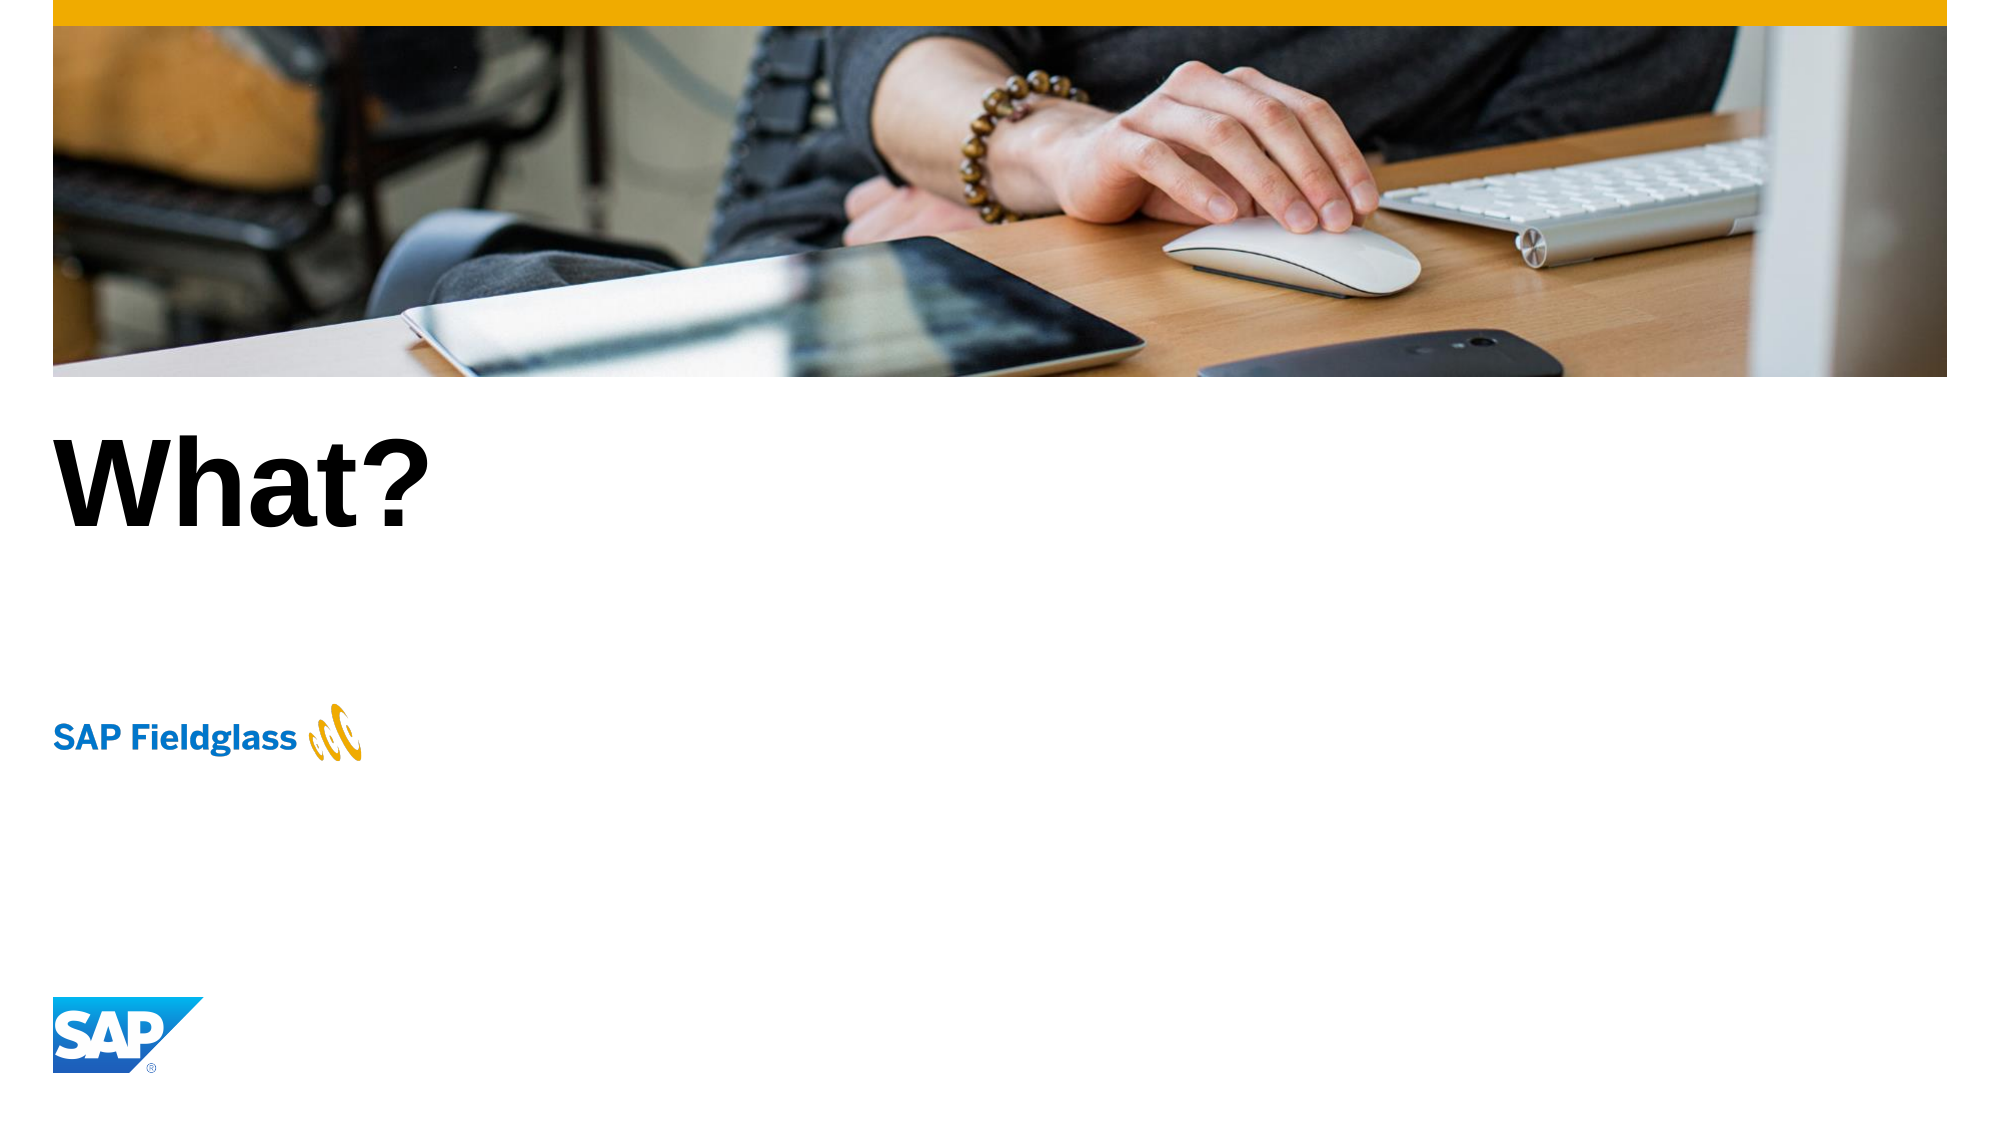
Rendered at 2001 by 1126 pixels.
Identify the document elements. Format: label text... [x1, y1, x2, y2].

title What? [53, 401, 1947, 553]
picture [52, 26, 1948, 378]
picture [53, 703, 362, 763]
picture [53, 999, 204, 1073]
